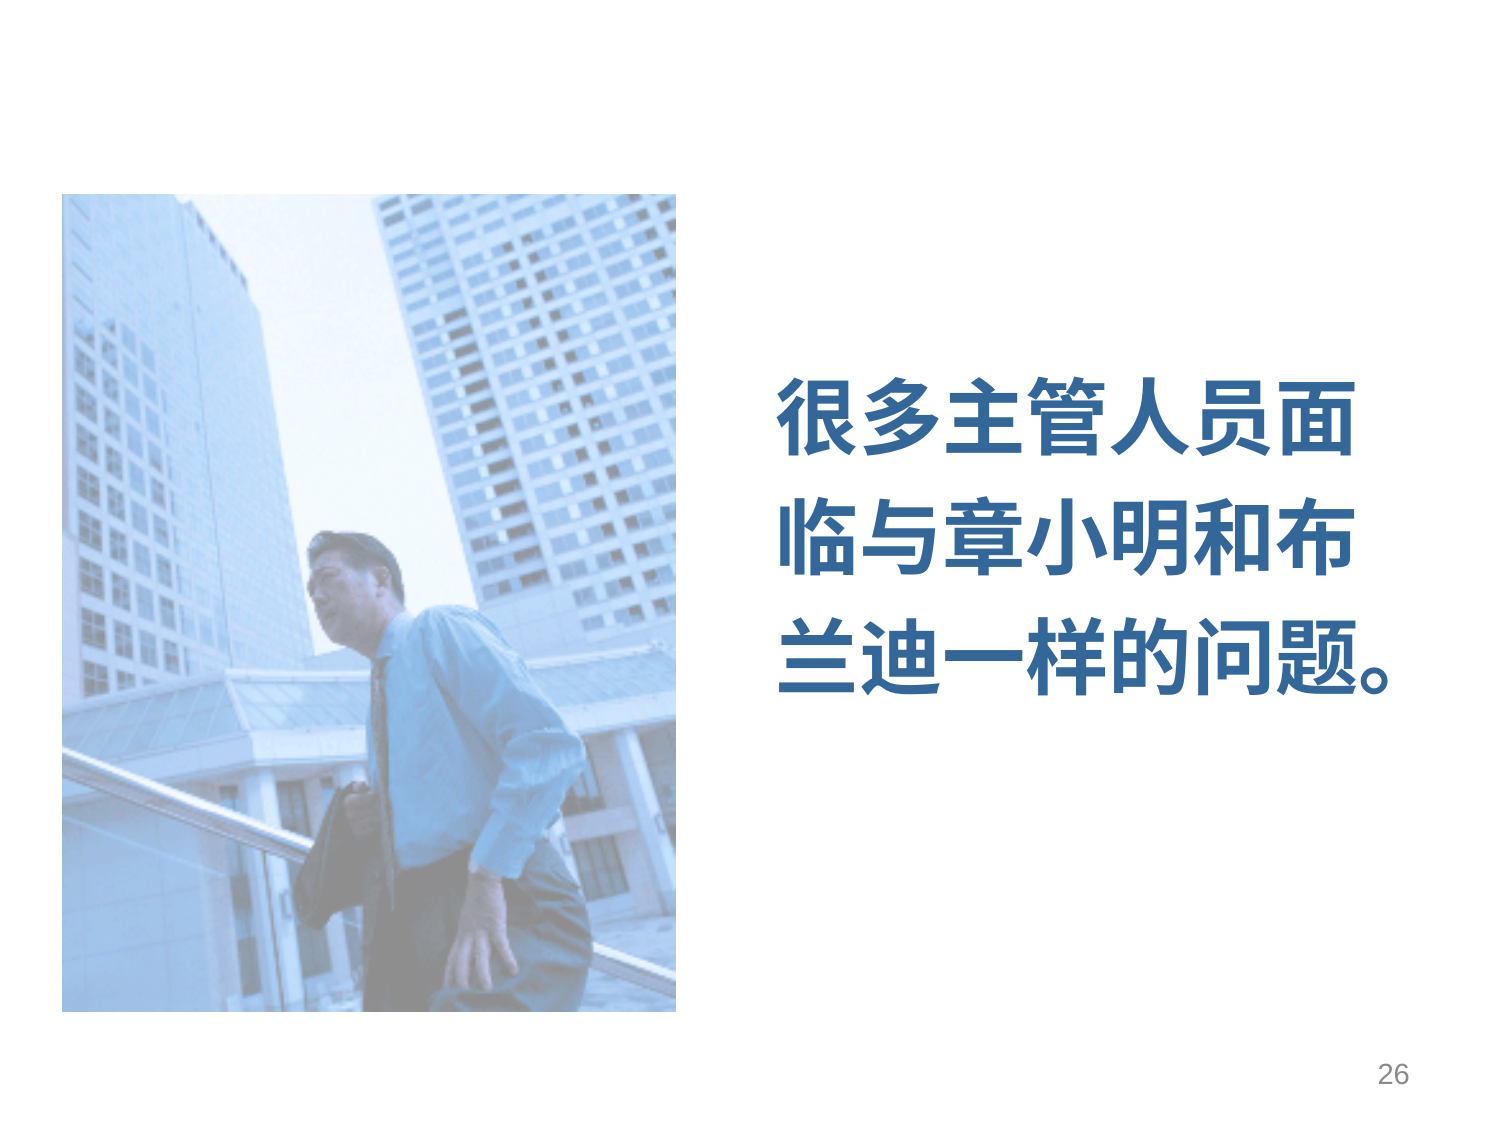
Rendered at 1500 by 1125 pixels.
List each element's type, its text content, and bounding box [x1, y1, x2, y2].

text_box 很多主管人员面临与章小明和布兰迪一样的问题。 [761, 338, 1444, 712]
picture [62, 194, 676, 1012]
slide_number 26 [1074, 1042, 1425, 1103]
